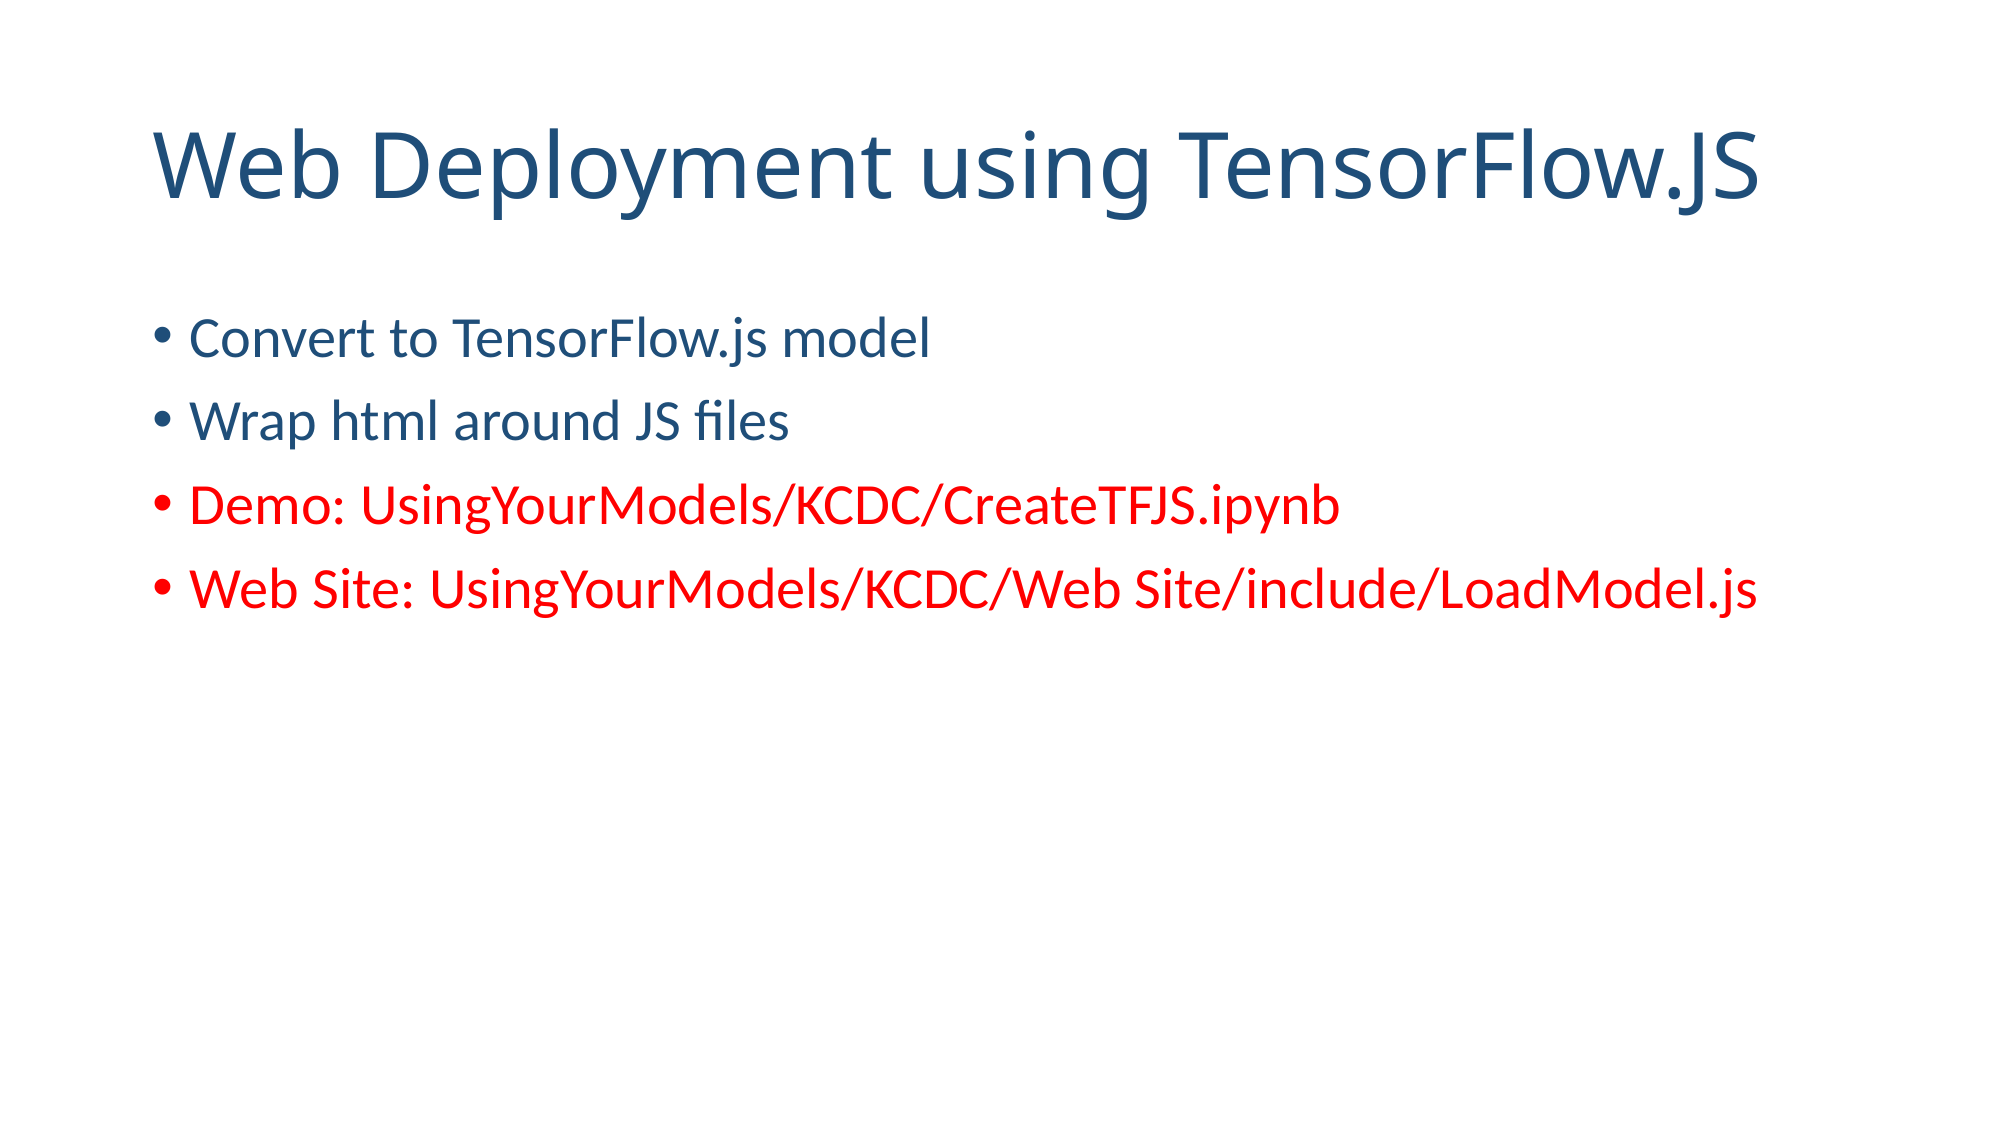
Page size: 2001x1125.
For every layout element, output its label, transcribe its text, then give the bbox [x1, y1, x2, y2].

title Web Deployment using TensorFlow.JS [137, 59, 1863, 278]
list Convert to TensorFlow.js model Wrap html around JS files Demo: UsingYourModels/KCDC/CreateTFJS.ipynb Web Site: UsingYourModels/KCDC/Web Site/include/LoadModel.js [137, 299, 1863, 1014]
